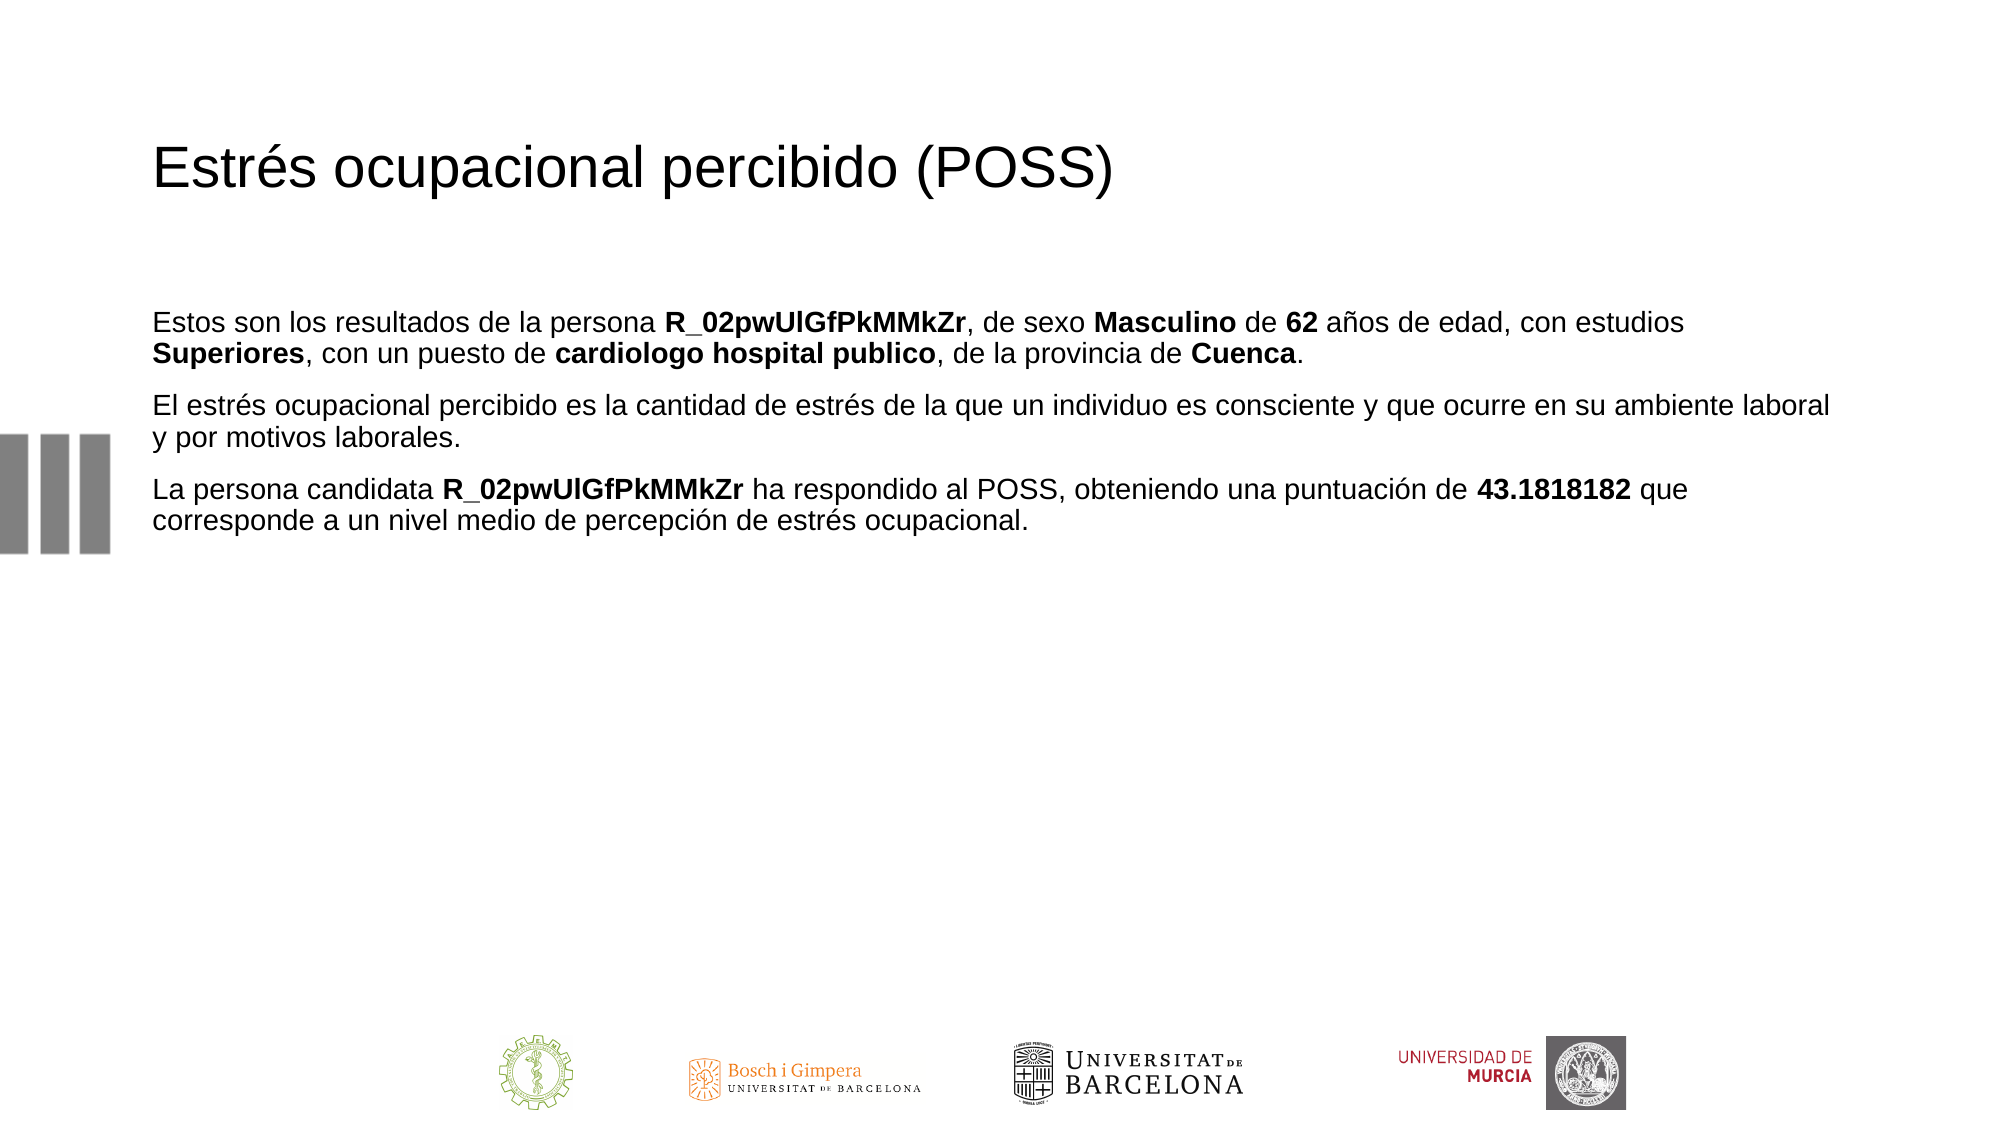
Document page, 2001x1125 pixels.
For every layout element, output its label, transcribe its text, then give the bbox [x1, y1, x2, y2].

picture [1331, 1036, 1627, 1110]
list Estos son los resultados de la persona R_02pwUlGfPkMMkZr, de sexo Masculino de 62 años de edad, con estudios Superiores, con un puesto de cardiologo hospital publico, de la provincia de Cuenca. El estrés ocupacional percibido es la cantidad de estrés de la que un individuo es consciente y que ocurre en su ambiente laboral y por motivos laborales. La persona candidata R_02pwUlGfPkMMkZr ha respondido al POSS, obteniendo una puntuación de 43.1818182 que corresponde a un nivel medio de percepción de estrés ocupacional. [137, 299, 1863, 1014]
picture [684, 1031, 926, 1125]
picture [0, 420, 123, 563]
title Estrés ocupacional percibido (POSS) [137, 59, 1863, 278]
picture [499, 1035, 573, 1110]
picture [1014, 1042, 1243, 1105]
